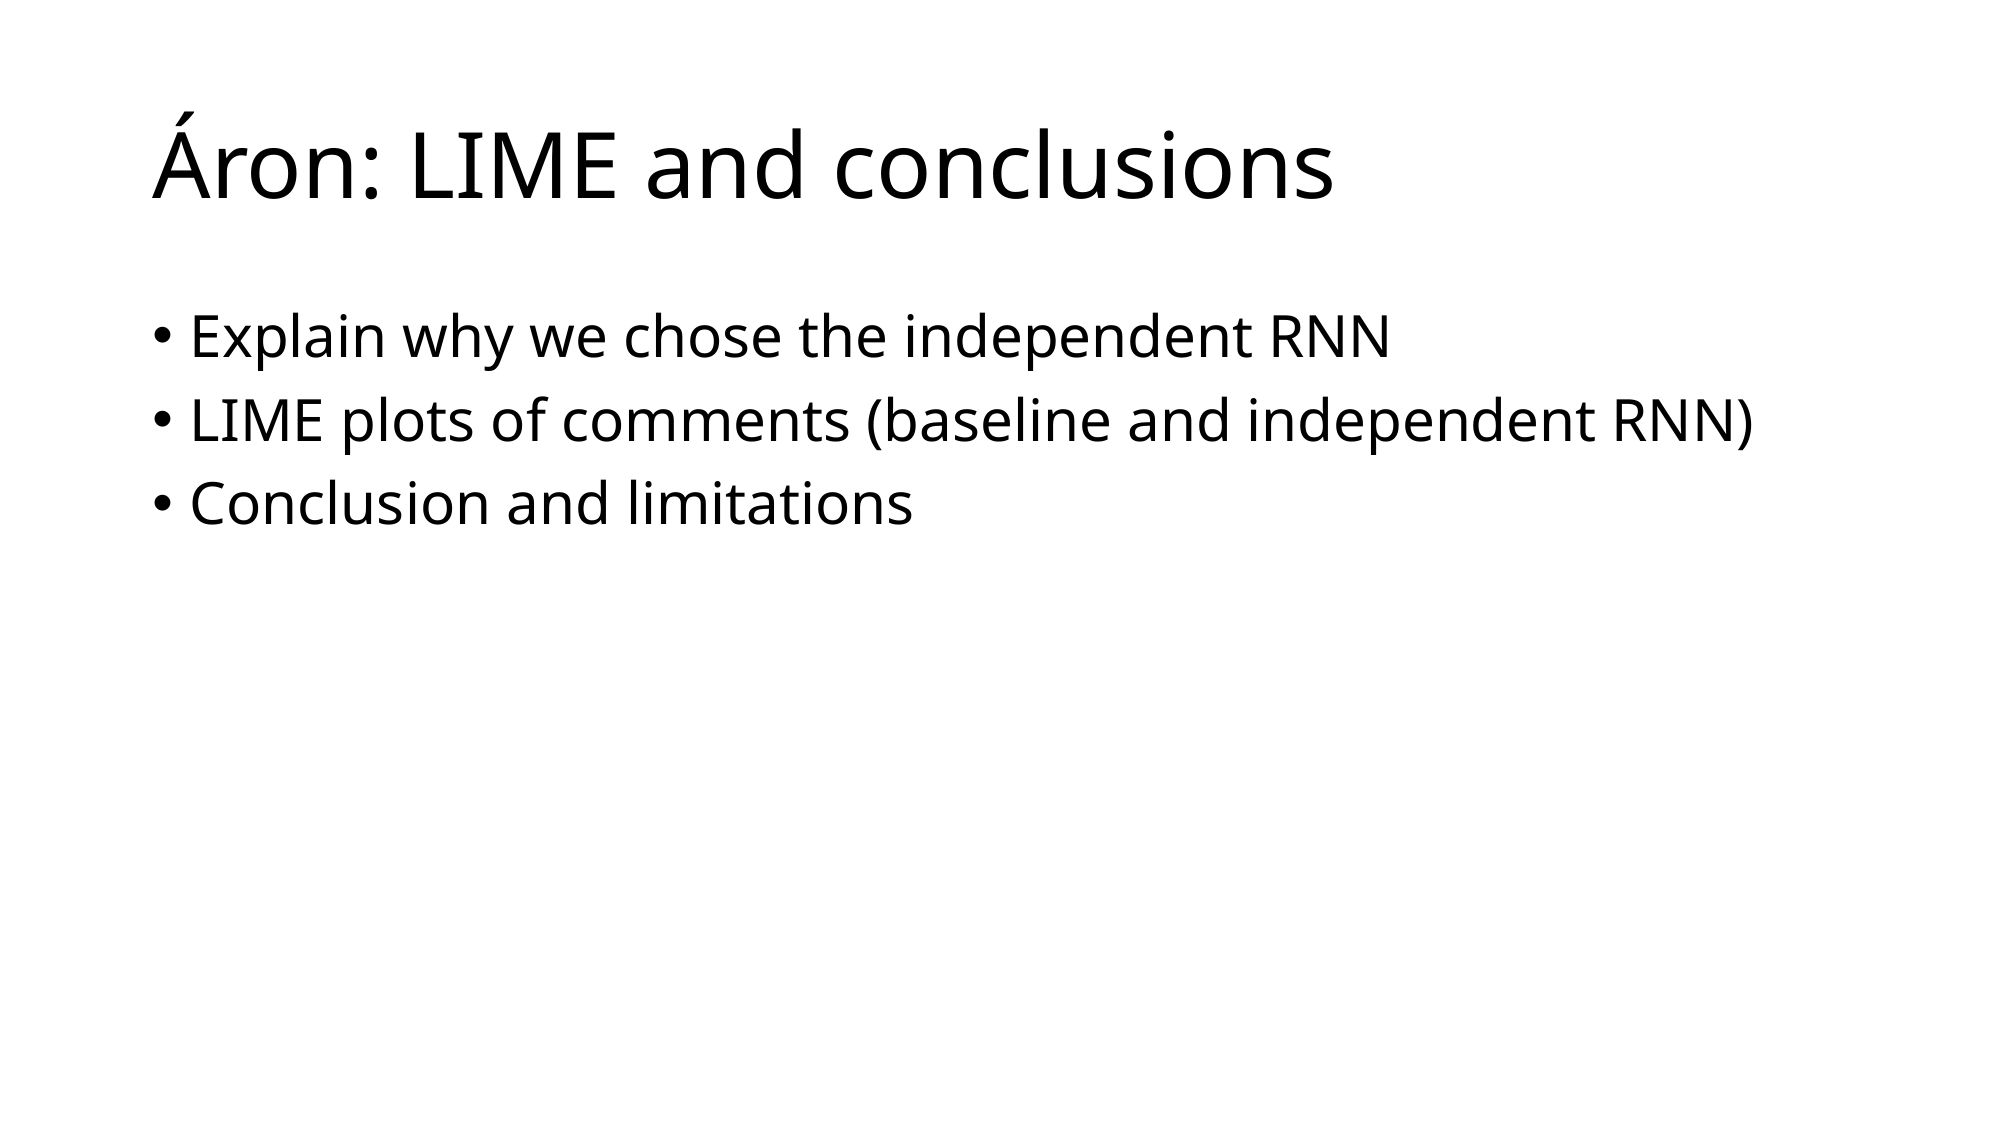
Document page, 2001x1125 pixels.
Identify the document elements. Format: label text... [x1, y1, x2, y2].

title Áron: LIME and conclusions [137, 59, 1863, 278]
list Explain why we chose the independent RNN LIME plots of comments (baseline and independent RNN) Conclusion and limitations [137, 299, 1863, 1014]
